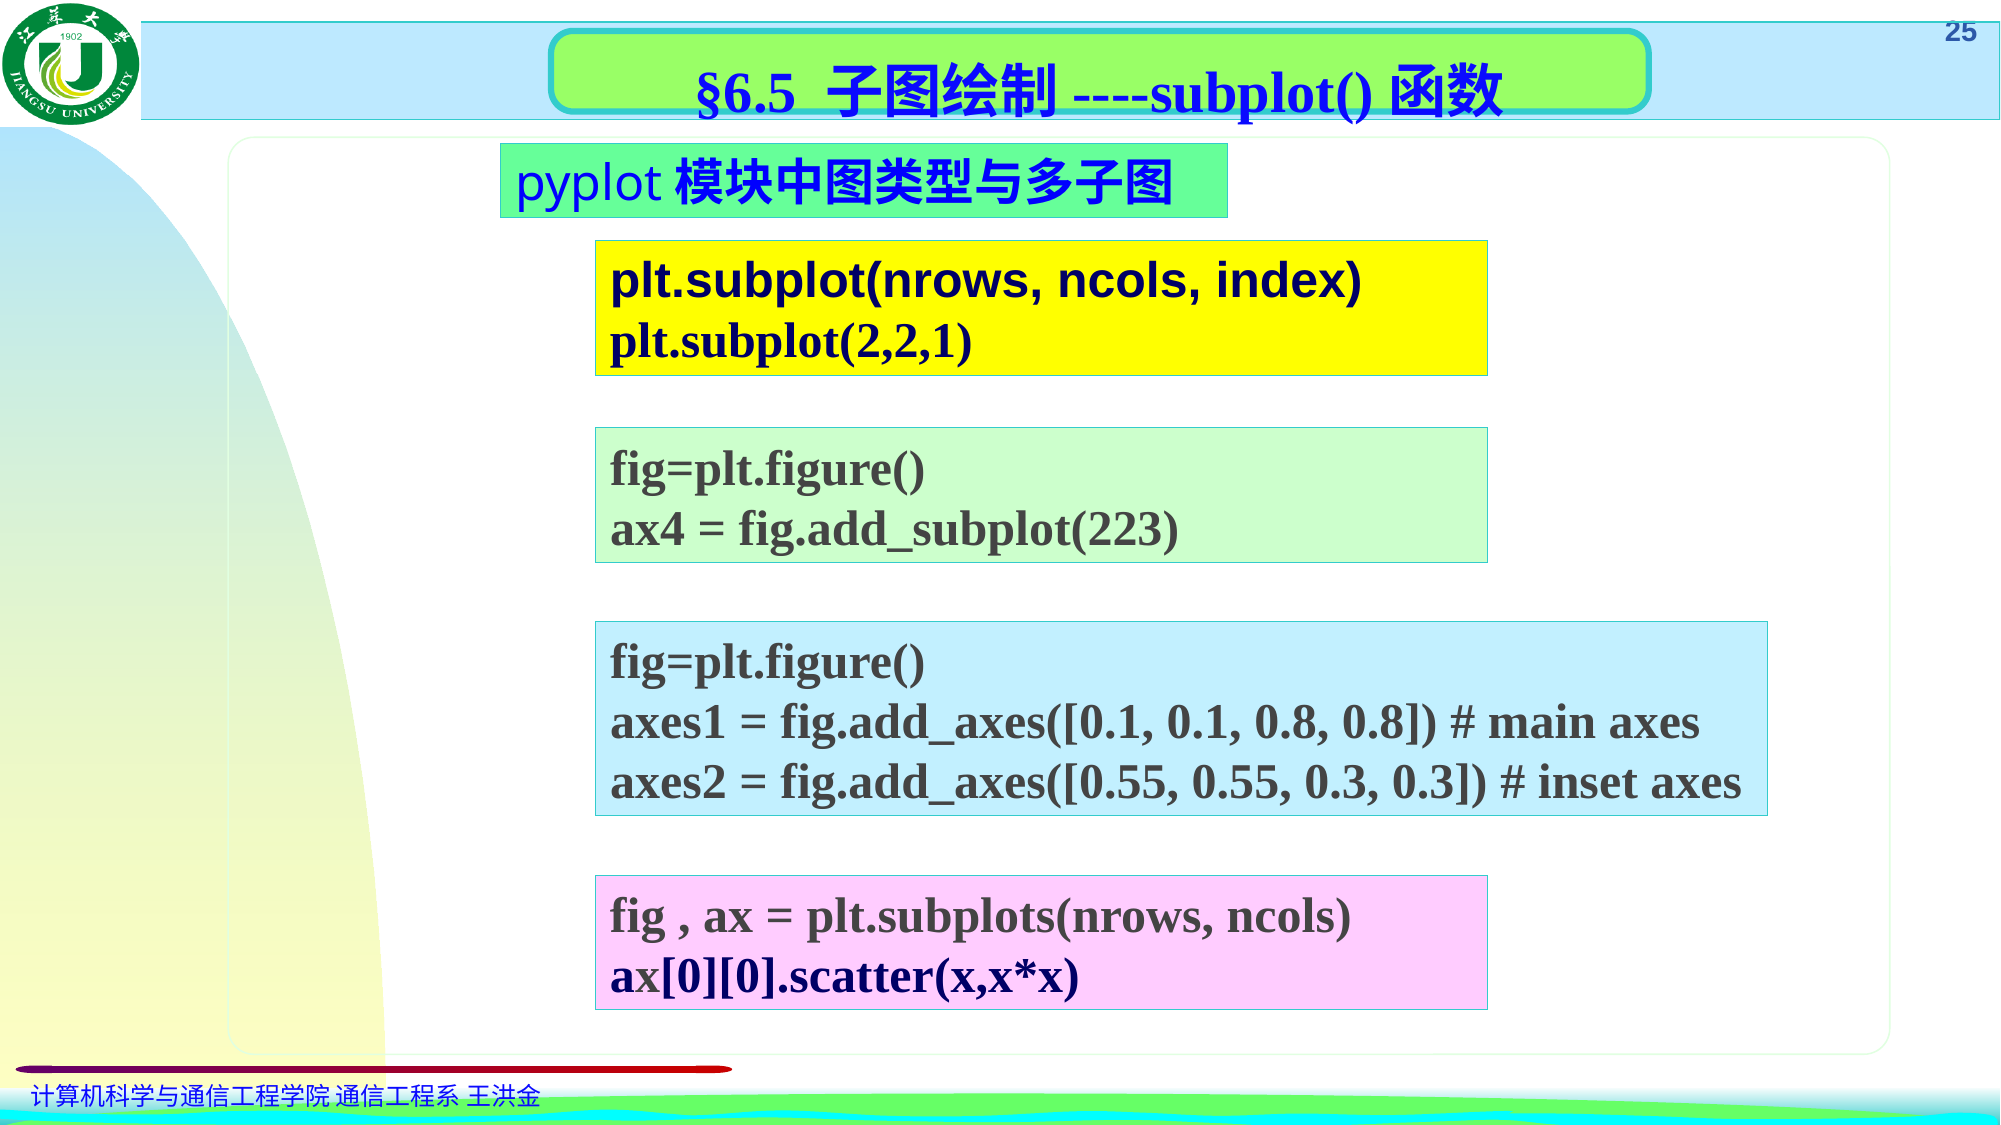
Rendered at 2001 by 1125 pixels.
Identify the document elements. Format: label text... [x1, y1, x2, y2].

text_box pyplot模块中图类型与多子图 [500, 143, 1228, 218]
text_box fig , ax = plt.subplots(nrows, ncols) ax[0][0].scatter(x,x*x) [595, 875, 1488, 1010]
text_box plt.subplot(nrows, ncols, index) plt.subplot(2,2,1) [595, 240, 1488, 376]
text_box fig=plt.figure() axes1 = fig.add_axes([0.1, 0.1, 0.8, 0.8]) # main axes axes2 = fig.add_axes([0.55, 0.55, 0.3, 0.3]) # inset axes [595, 621, 1768, 816]
text_box fig=plt.figure() ax4 = fig.add_subplot(223) [595, 427, 1488, 563]
text_box §6.5 子图绘制----subplot()函数 [551, 30, 1649, 112]
picture [0, 1, 141, 127]
